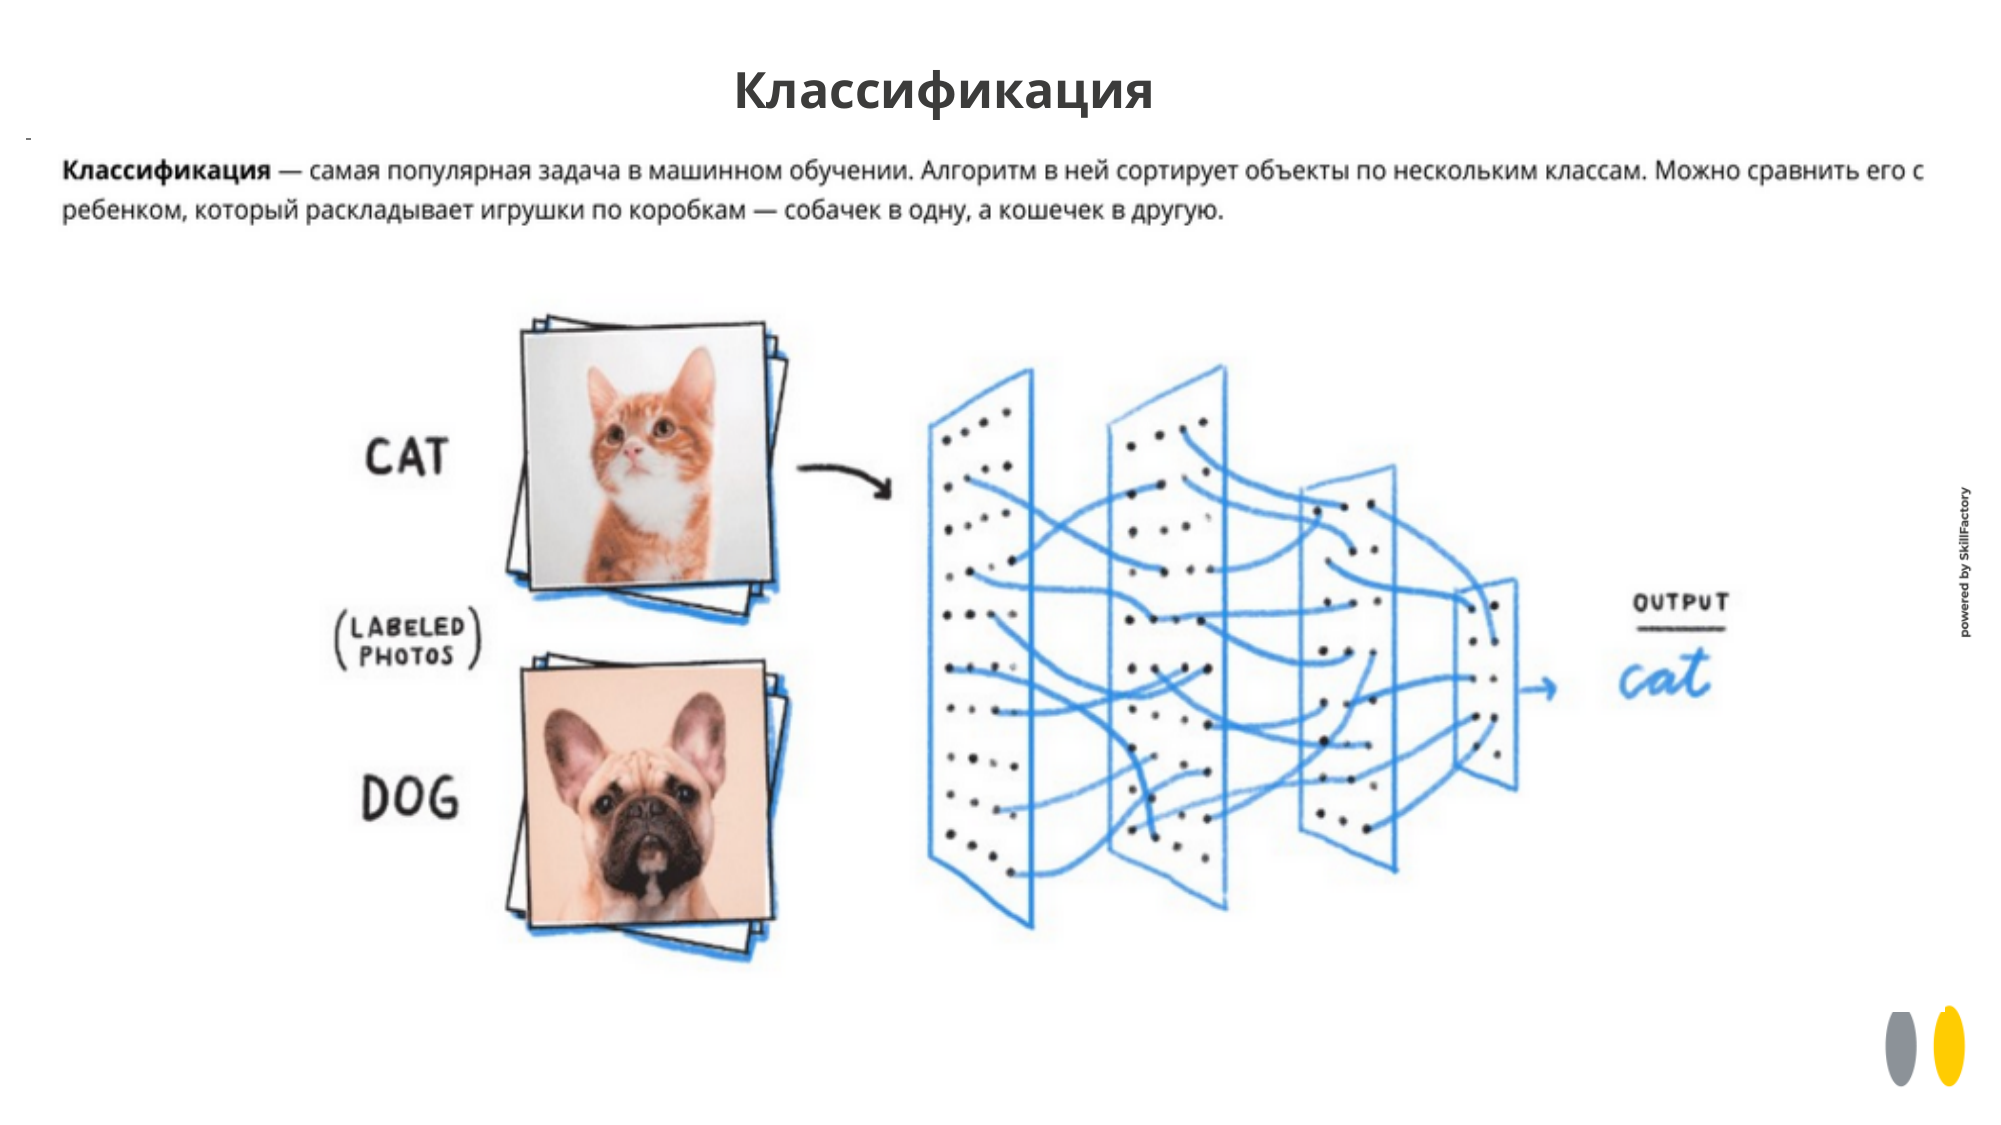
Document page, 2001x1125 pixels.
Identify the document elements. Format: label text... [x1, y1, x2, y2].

title Классификация [26, 49, 1863, 136]
picture [0, 0, 2001, 1125]
